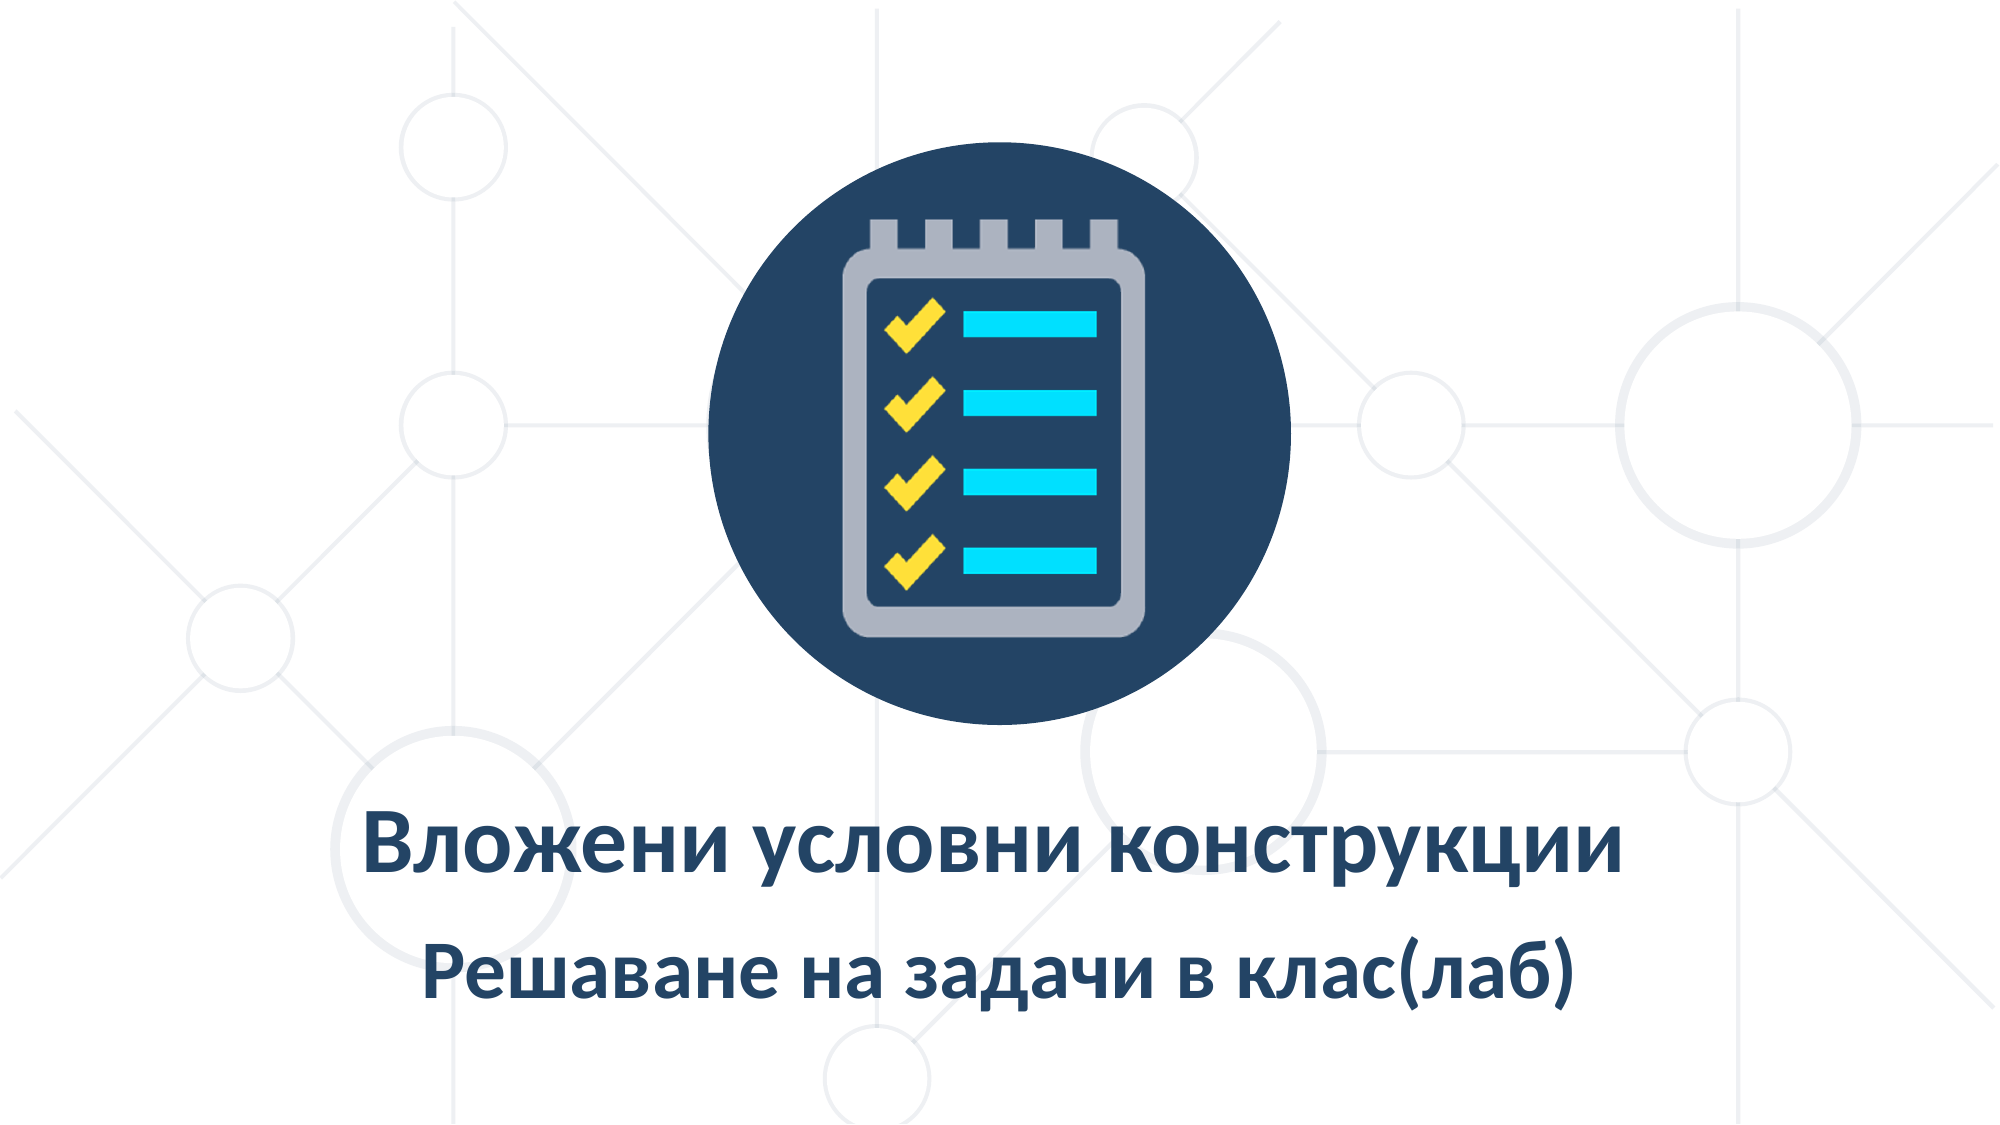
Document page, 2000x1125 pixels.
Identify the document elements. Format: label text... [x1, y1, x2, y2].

picture [811, 199, 1175, 659]
list Решаване на задачи в клас(лаб) [300, 899, 1700, 1026]
title Вложени условни конструкции [343, 771, 1656, 899]
